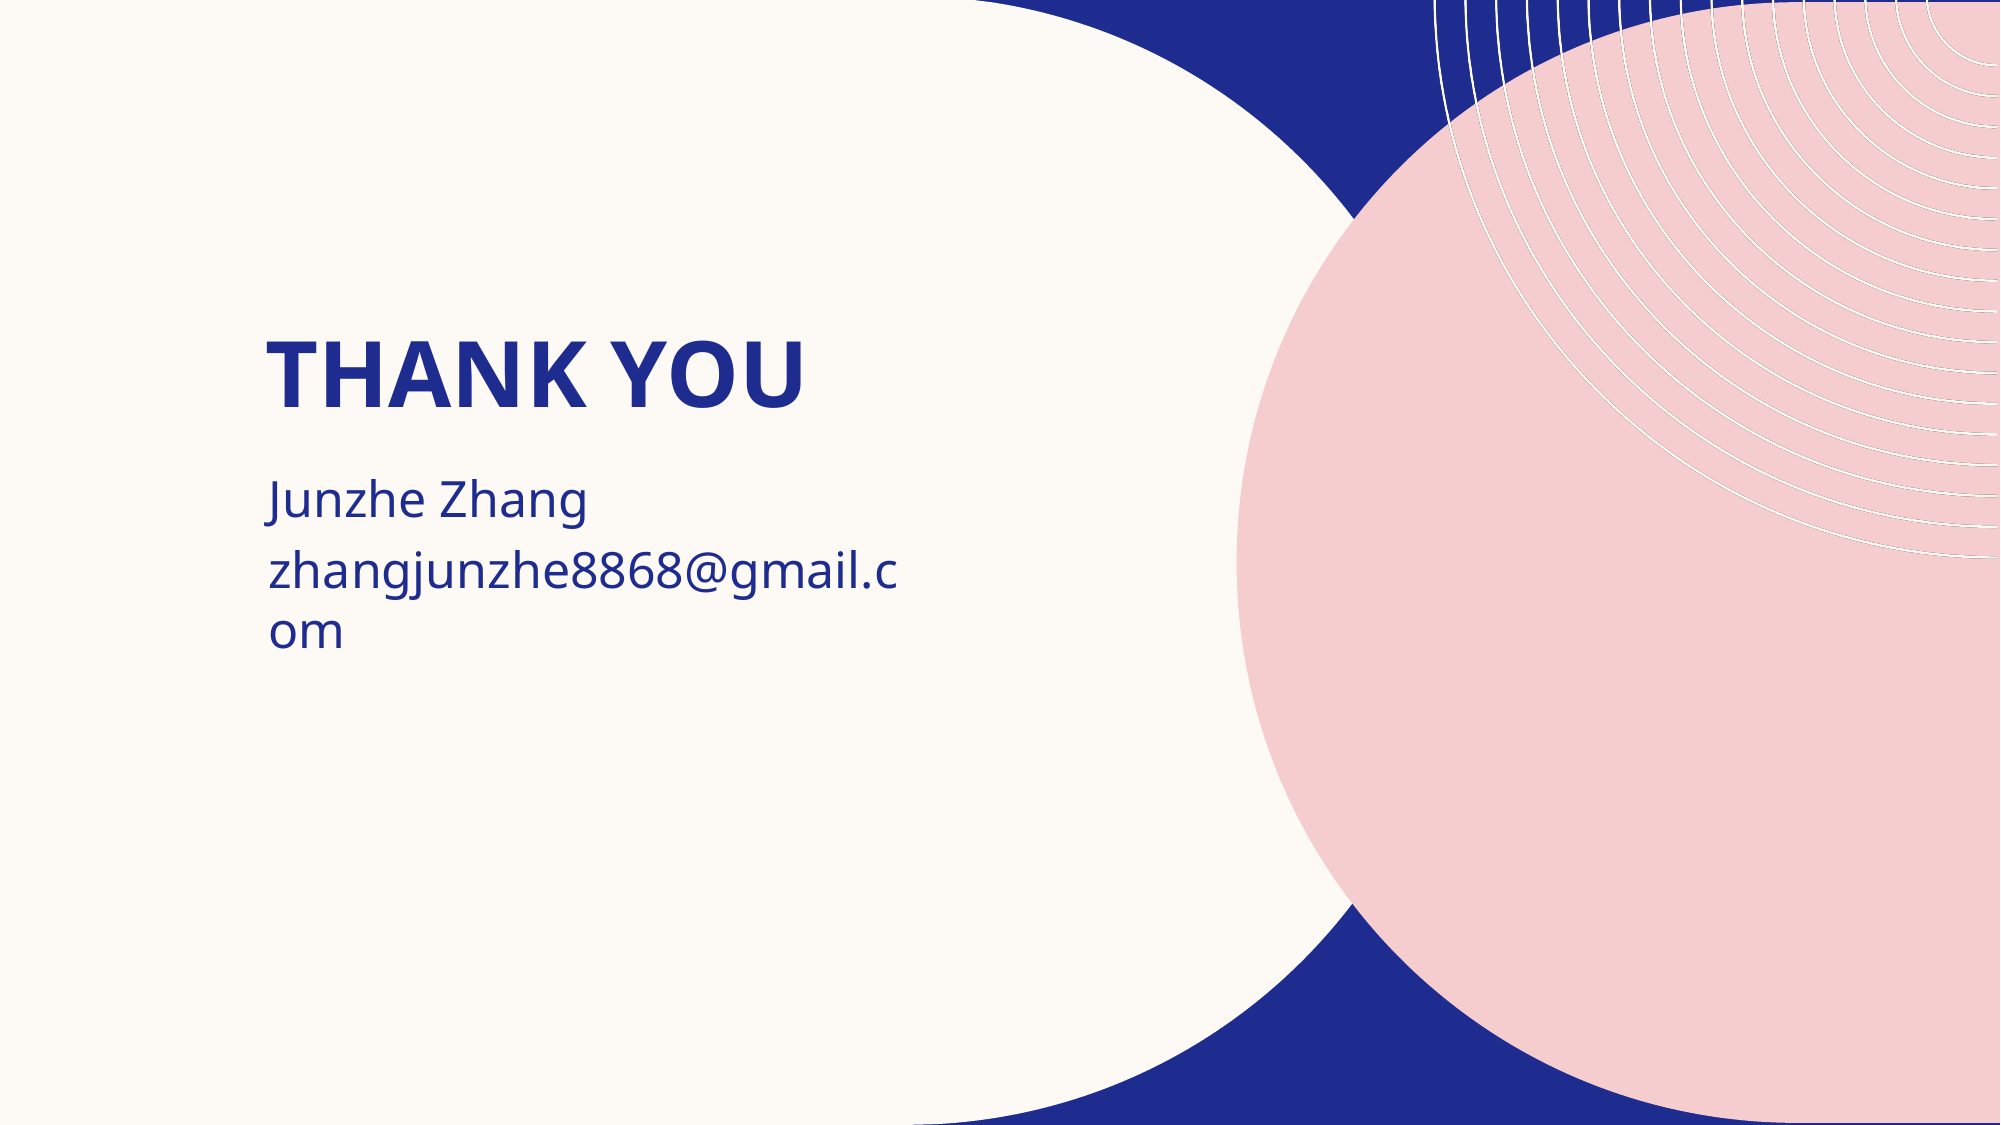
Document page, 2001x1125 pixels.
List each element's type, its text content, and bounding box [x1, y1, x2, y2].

title THANK YOU [250, 323, 935, 434]
picture [1433, 0, 1997, 559]
subtitle Junzhe Zhang​ zhangjunzhe8868@gmail.com [253, 467, 938, 824]
